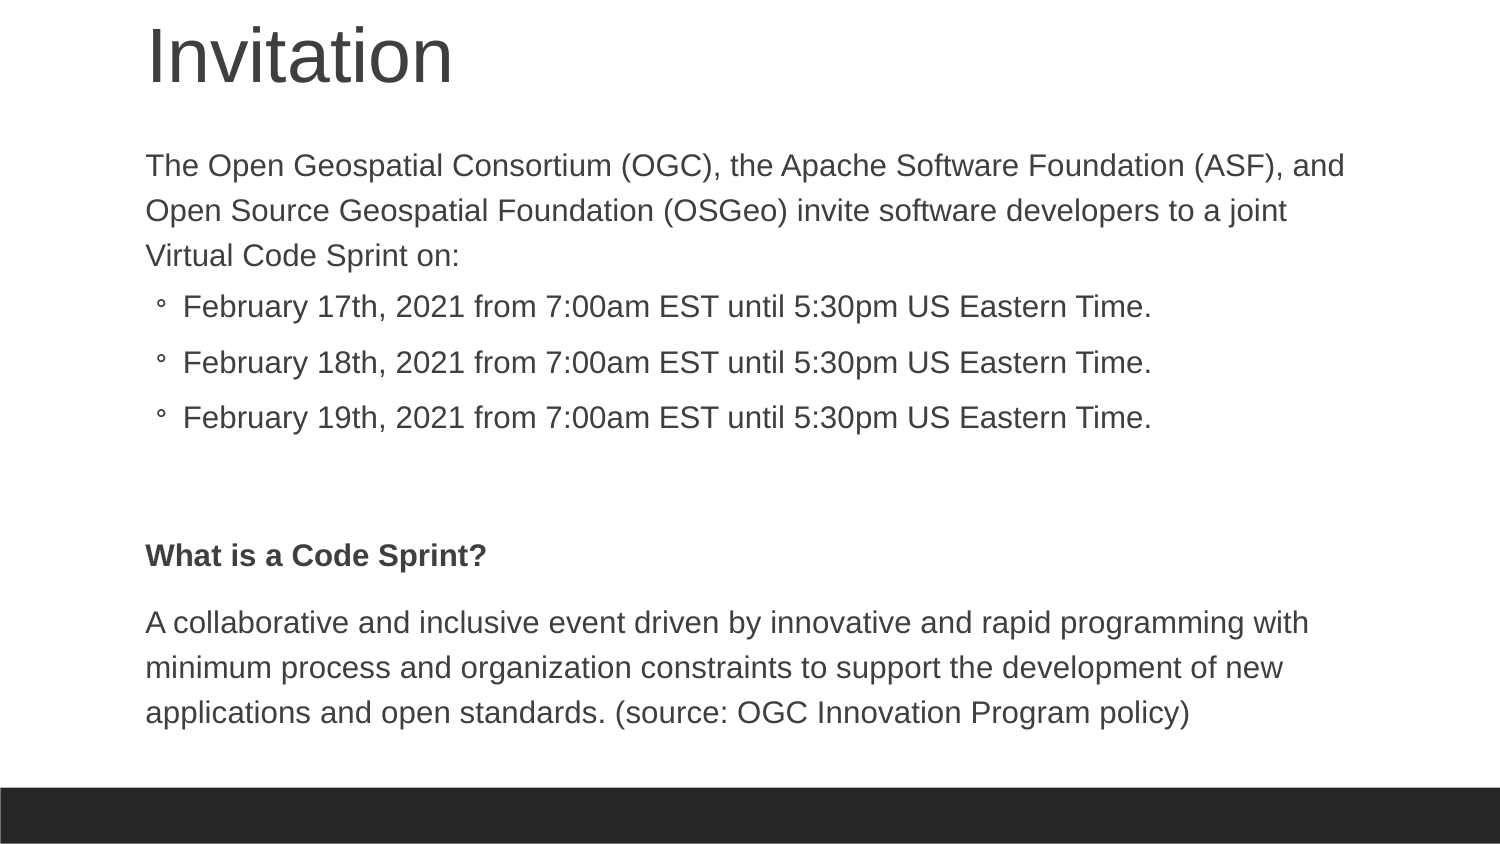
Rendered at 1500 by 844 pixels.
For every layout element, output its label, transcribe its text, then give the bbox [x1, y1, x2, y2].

title Invitation [135, 5, 1373, 105]
list The Open Geospatial Consortium (OGC), the Apache Software Foundation (ASF), and Open Source Geospatial Foundation (OSGeo) invite software developers to a joint Virtual Code Sprint on: February 17th, 2021 from 7:00am EST until 5:30pm US Eastern Time. February 18th, 2021 from 7:00am EST until 5:30pm US Eastern Time. February 19th, 2021 from 7:00am EST until 5:30pm US Eastern Time. What is a Code Sprint? A collaborative and inclusive event driven by innovative and rapid programming with minimum process and organization constraints to support the development of new applications and open standards. (source: OGC Innovation Program policy) [135, 132, 1373, 723]
